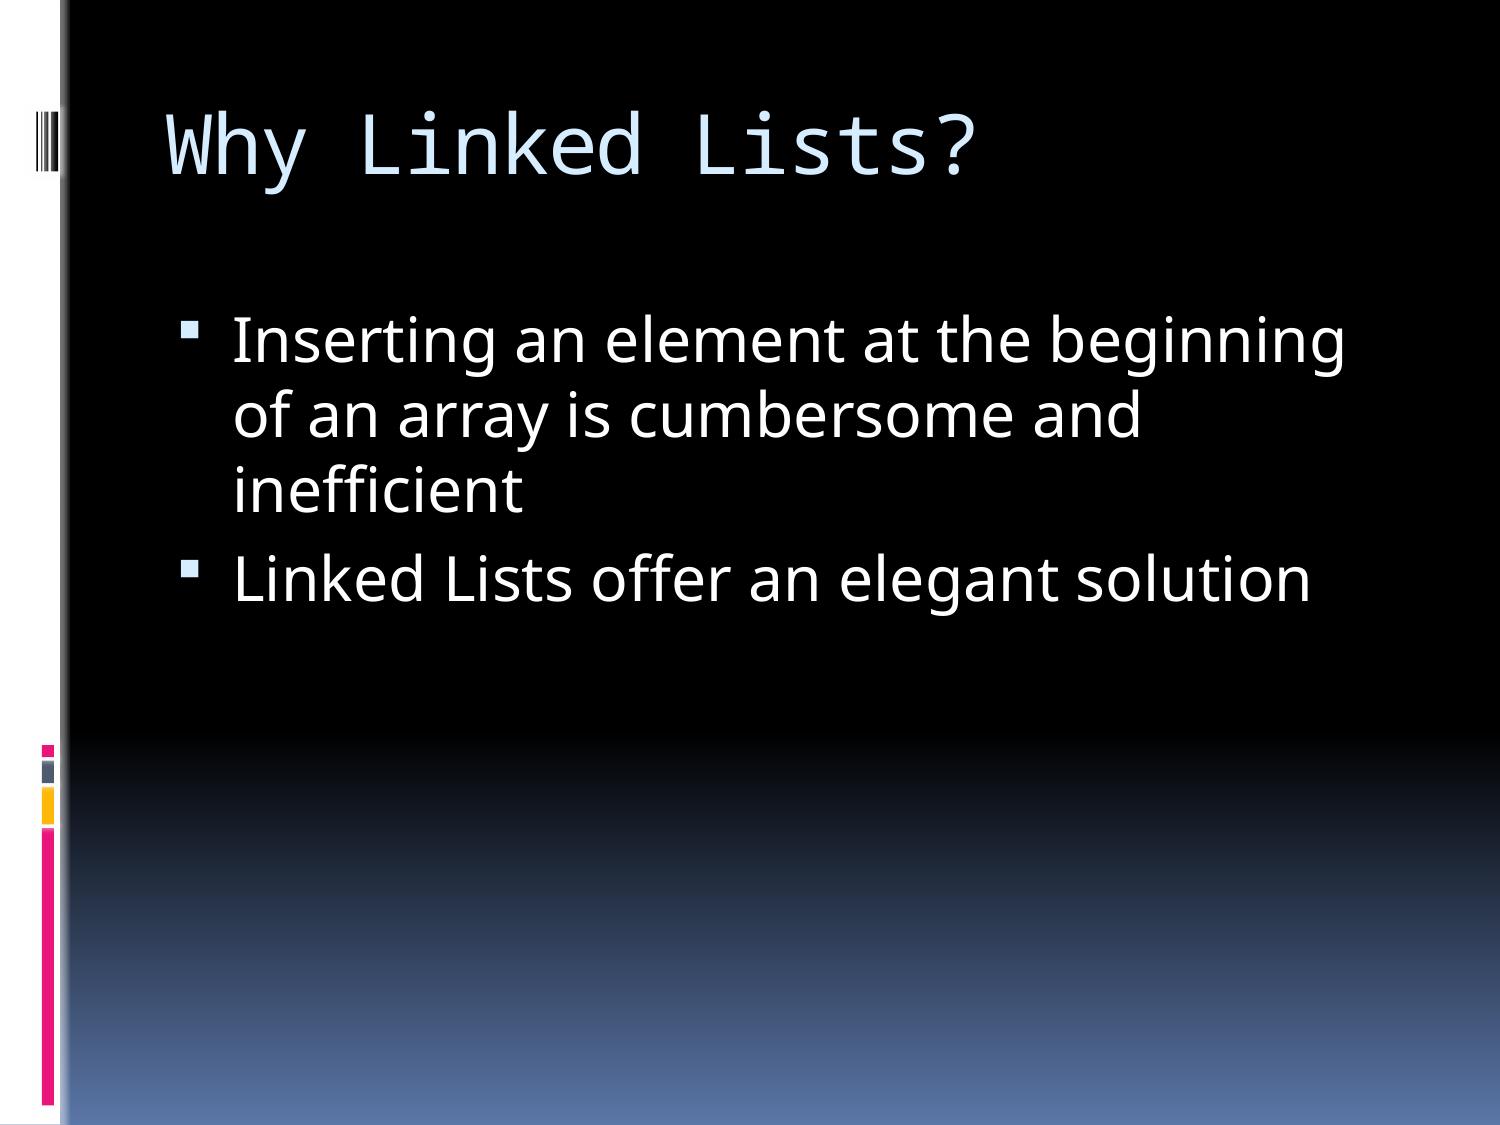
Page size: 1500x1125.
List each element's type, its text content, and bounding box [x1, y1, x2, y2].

title Why Linked Lists? [150, 83, 1425, 234]
list Inserting an element at the beginning of an array is cumbersome and inefficient Linked Lists offer an elegant solution [150, 292, 1425, 1043]
